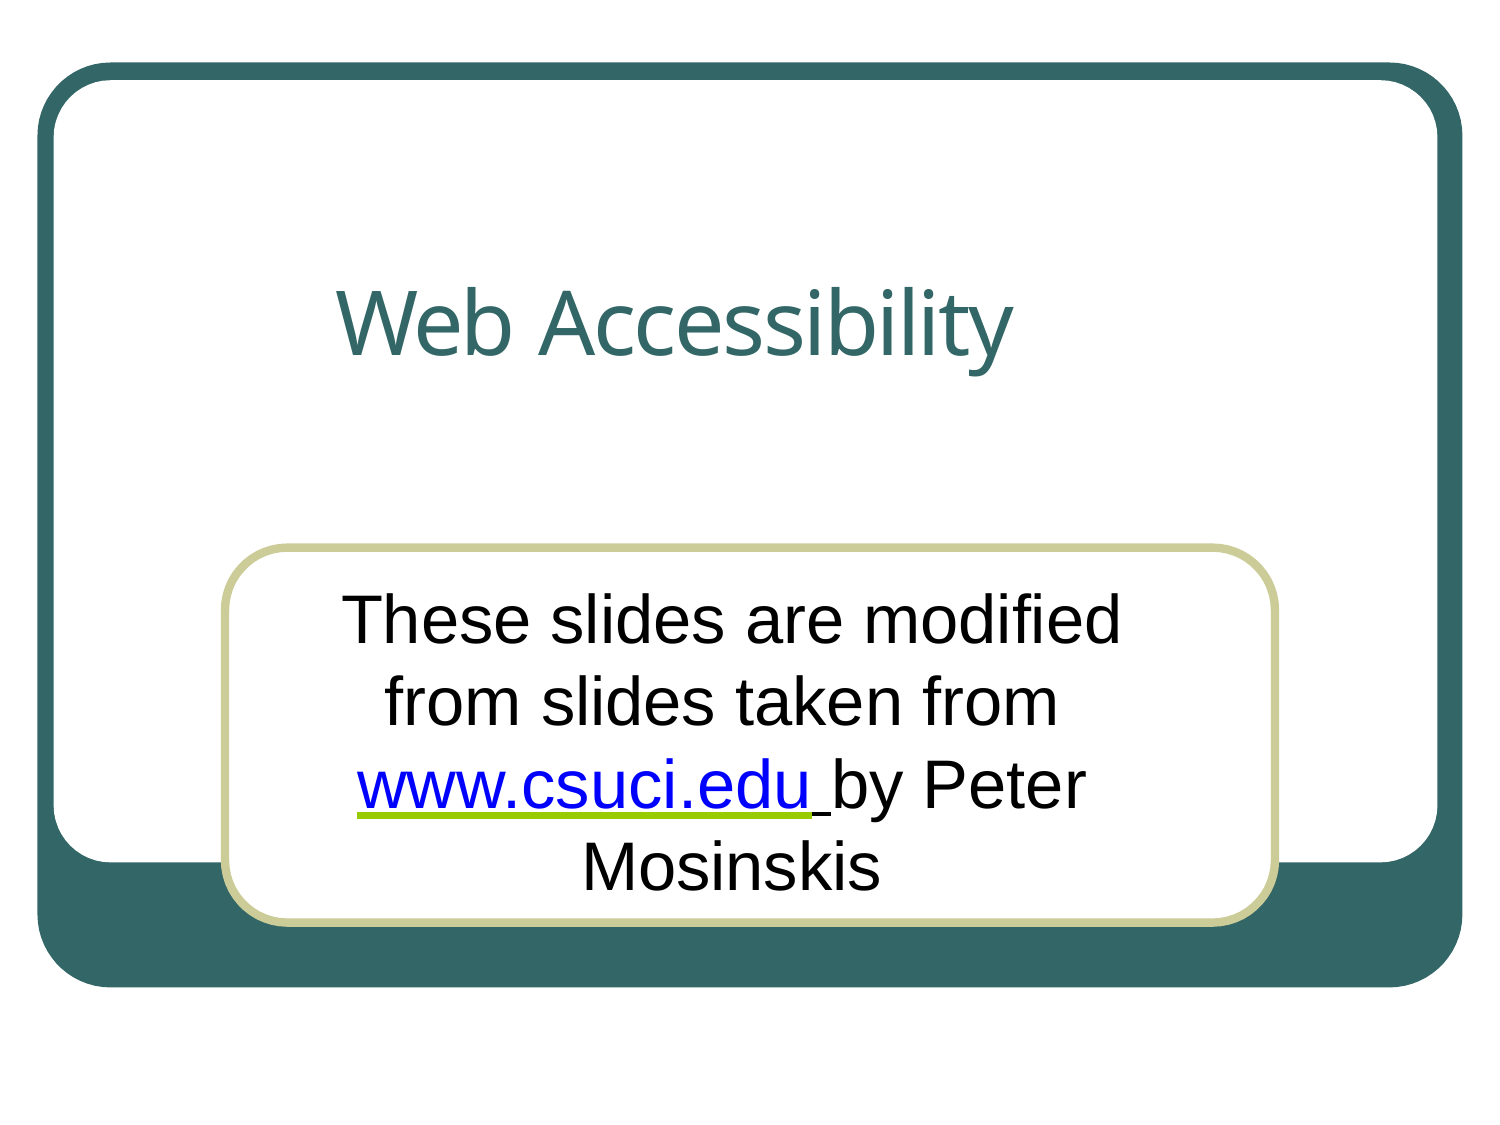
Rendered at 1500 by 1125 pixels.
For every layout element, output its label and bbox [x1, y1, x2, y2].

text_box [37, 62, 1463, 988]
